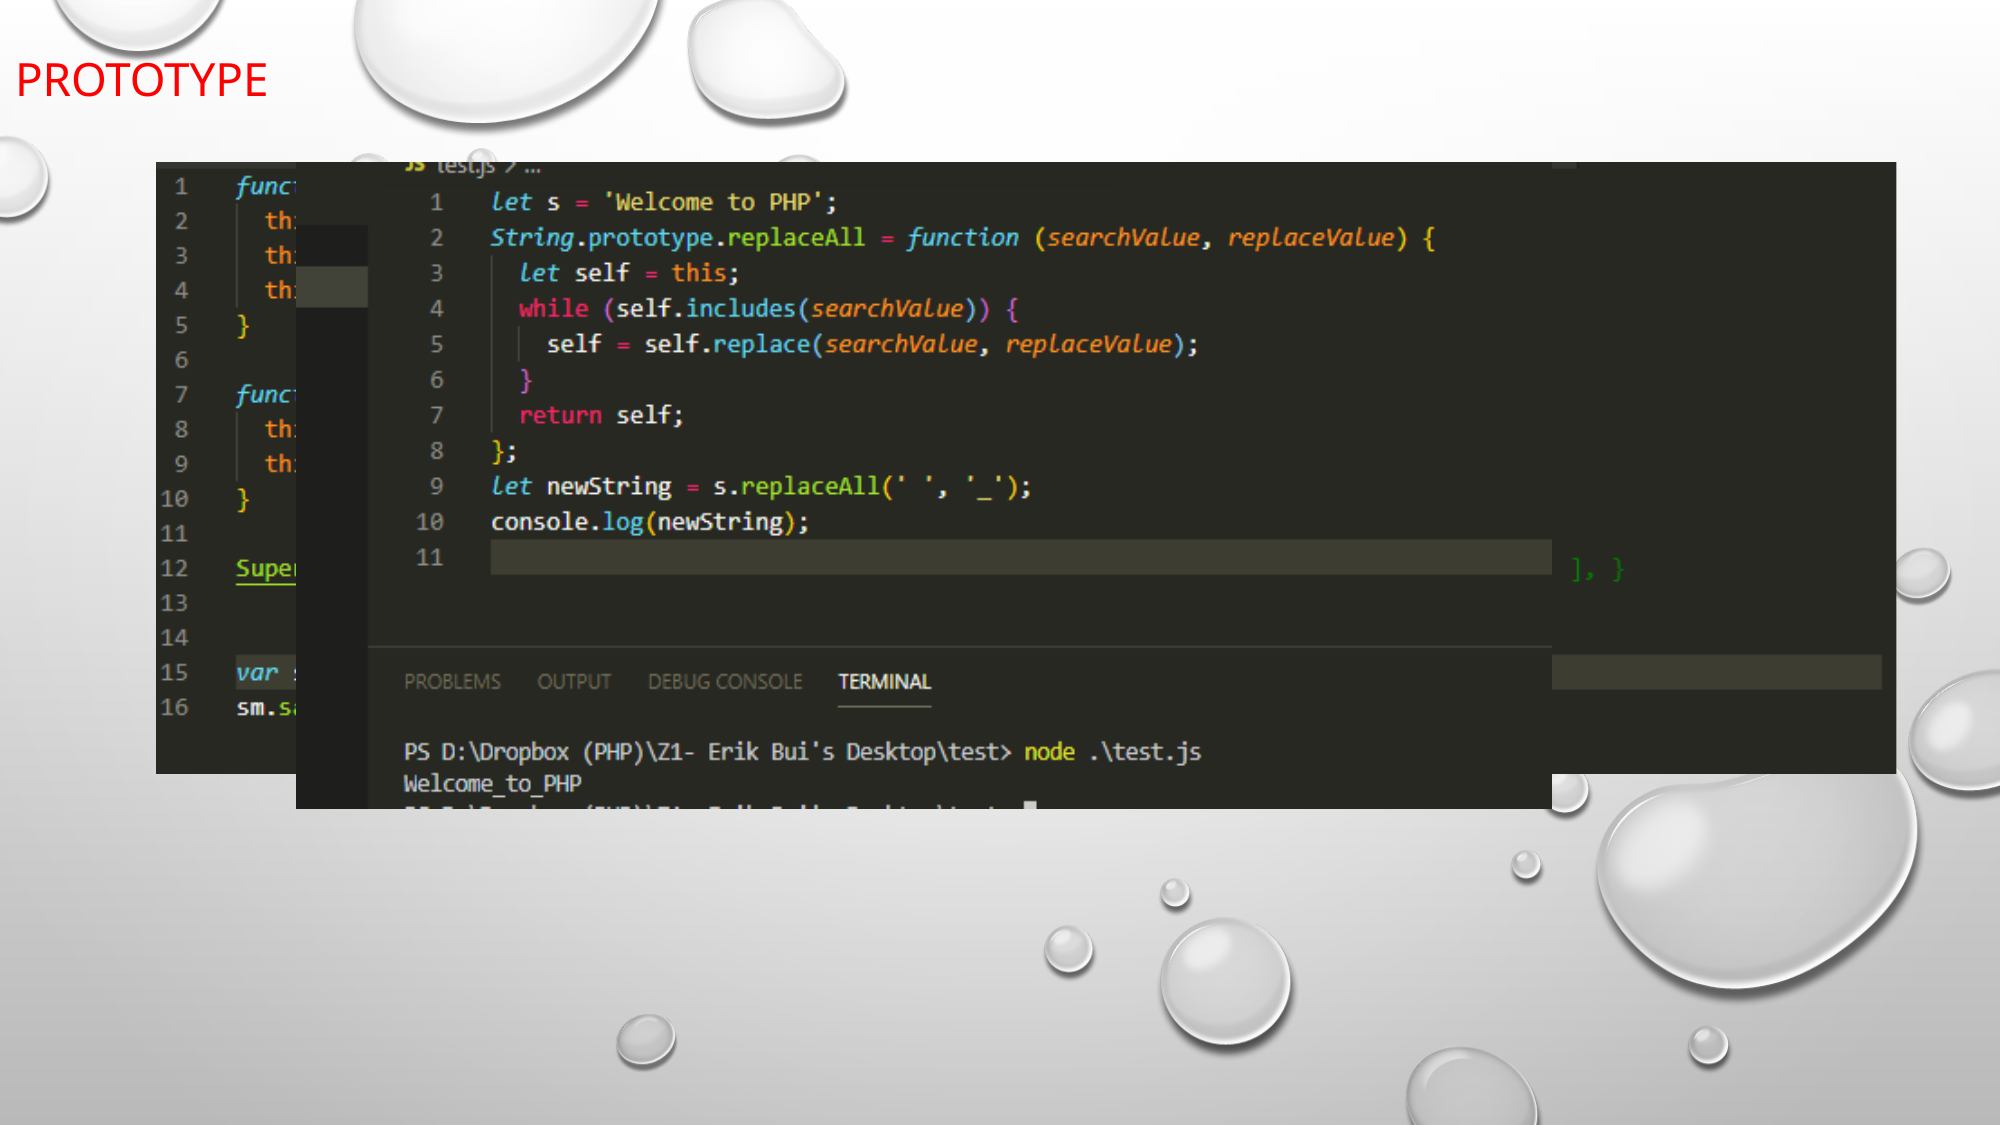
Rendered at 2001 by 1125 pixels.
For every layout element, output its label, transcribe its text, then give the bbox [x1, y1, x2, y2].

subtitle PROTOTYPE [0, 32, 1000, 163]
picture [0, 0, 2000, 1125]
